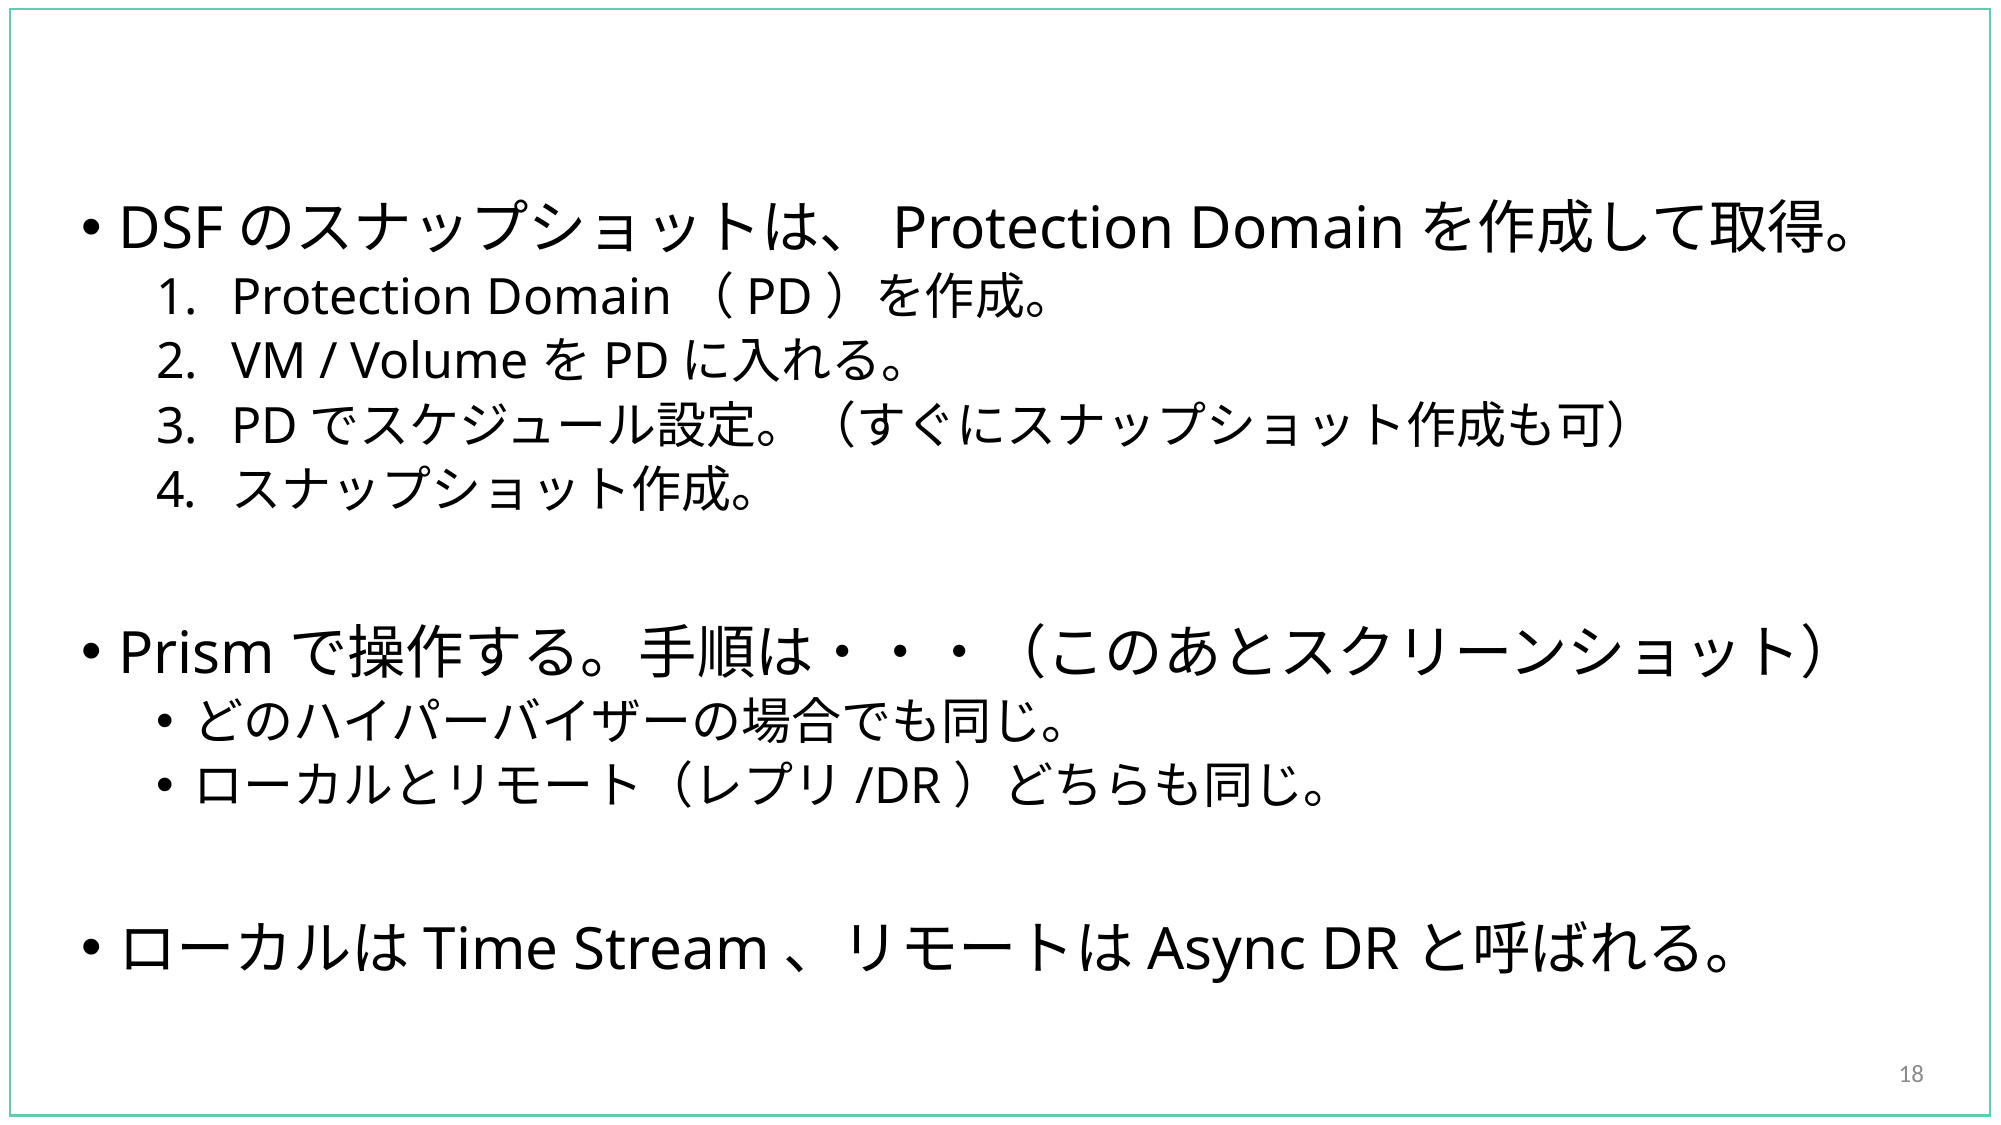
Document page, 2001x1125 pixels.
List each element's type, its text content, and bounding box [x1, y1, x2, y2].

list DSFのスナップショットは、Protection Domainを作成して取得。 Protection Domain（PD）を作成。 VM / VolumeをPDに入れる。 PDでスケジュール設定。（すぐにスナップショット作成も可） スナップショット作成。 Prismで操作する。手順は・・・（このあとスクリーンショット） どのハイパーバイザーの場合でも同じ。 ローカルとリモート（レプリ/DR）どちらも同じ。 ローカルはTime Stream、リモートはAsync DRと呼ばれる。 [66, 190, 1940, 1008]
slide_number 18 [1489, 1042, 1940, 1103]
